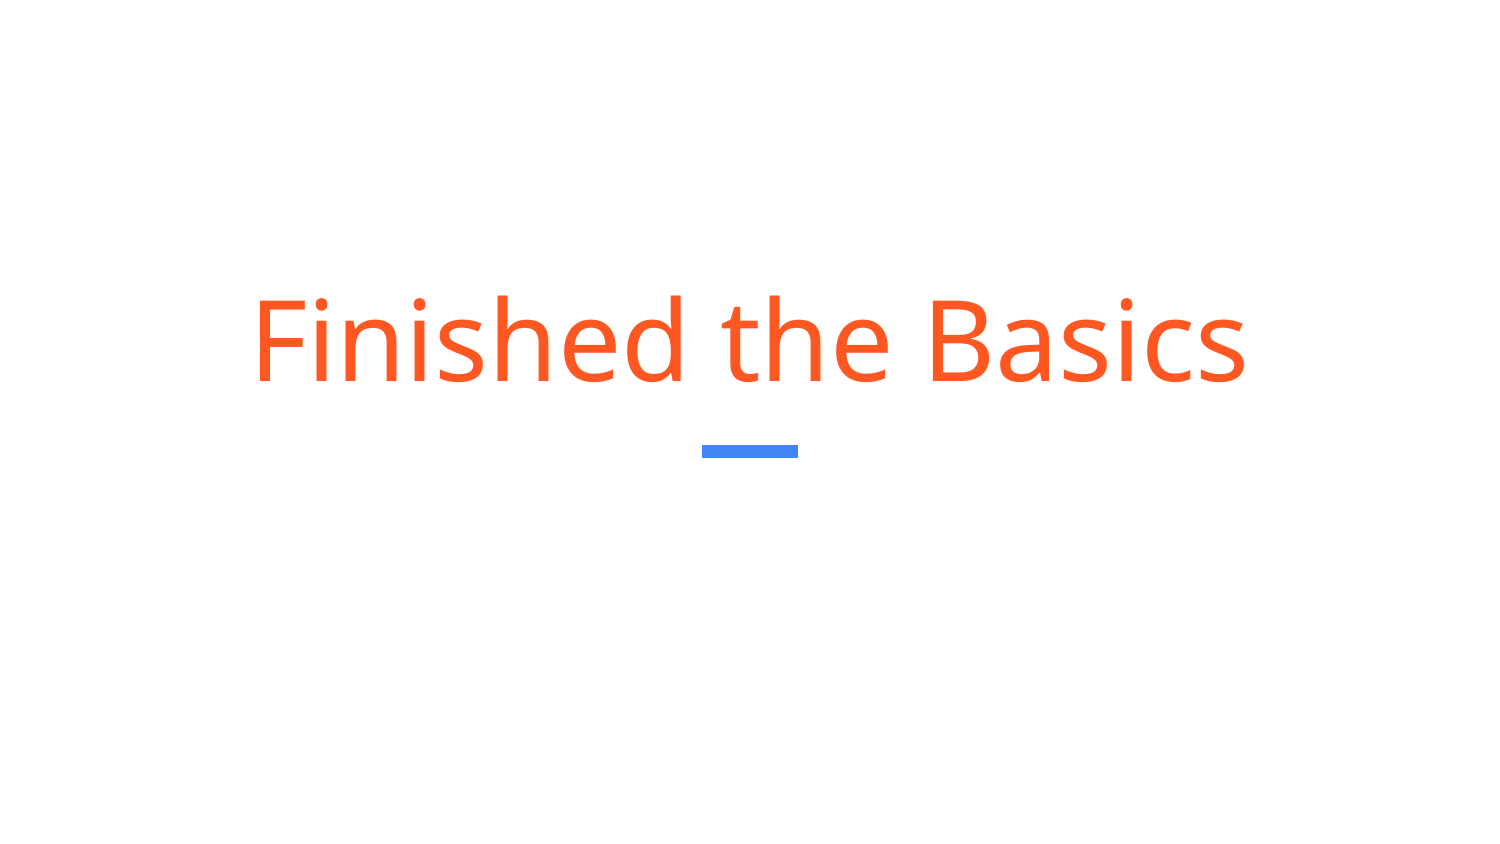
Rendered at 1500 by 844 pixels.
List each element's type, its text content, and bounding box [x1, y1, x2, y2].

title Finished the Basics [51, 97, 1449, 419]
